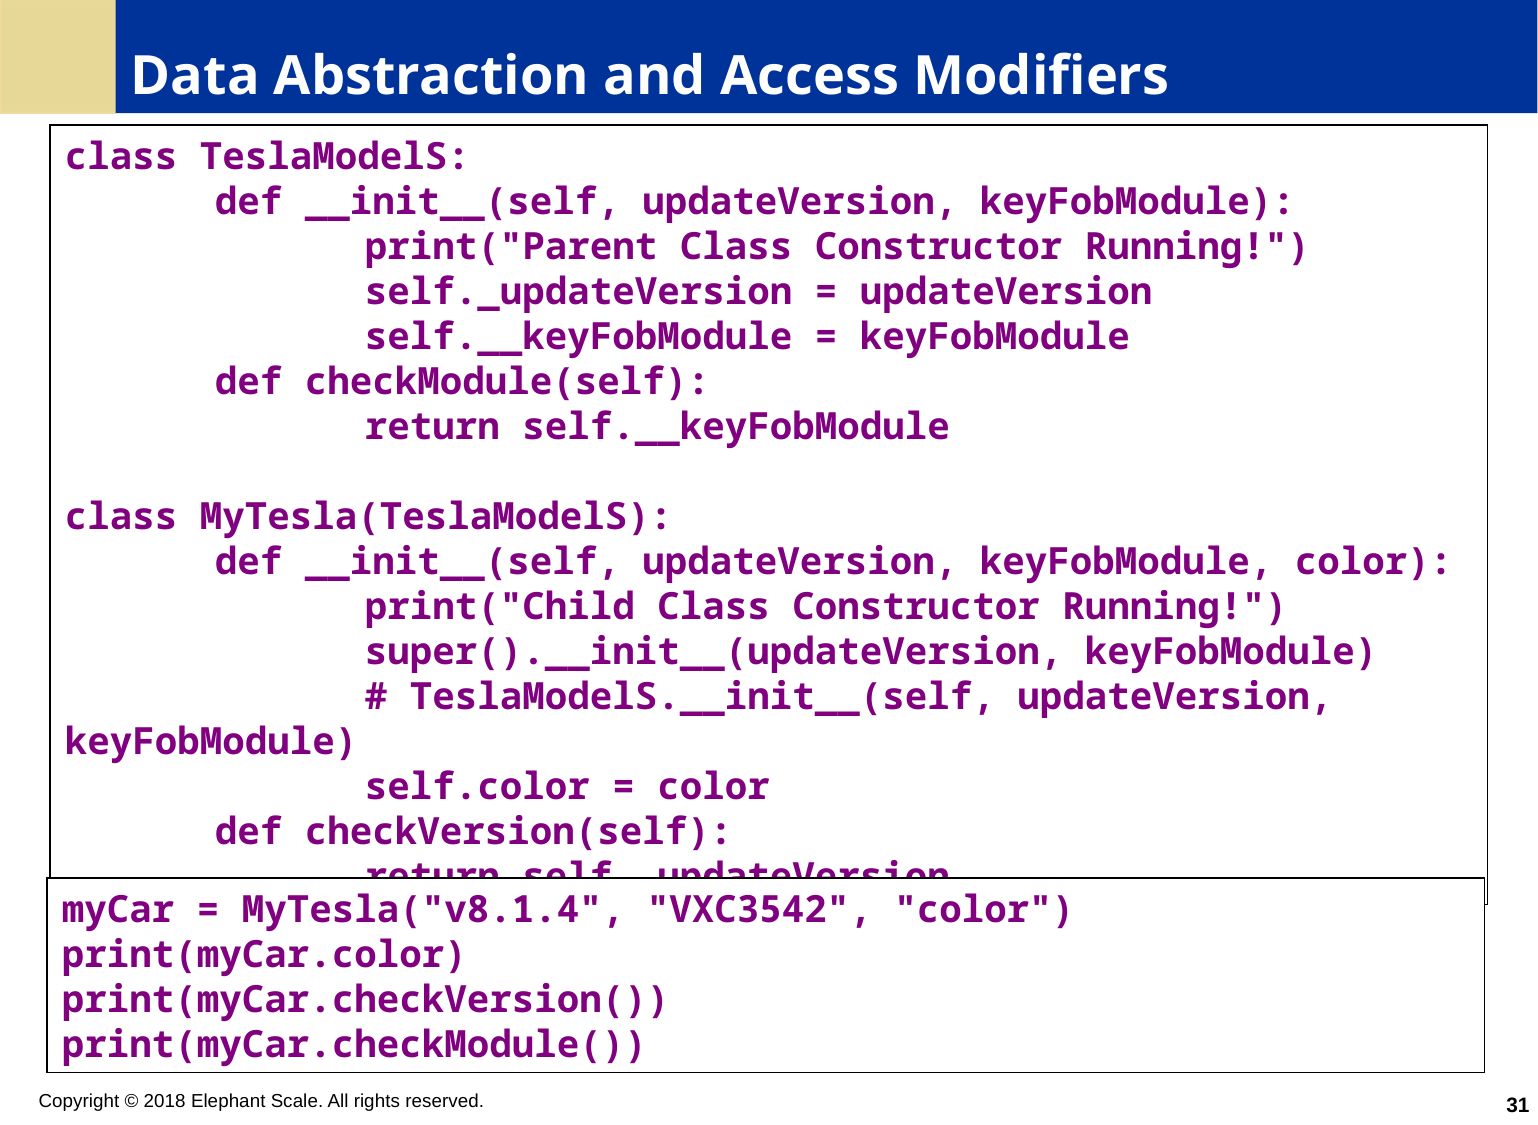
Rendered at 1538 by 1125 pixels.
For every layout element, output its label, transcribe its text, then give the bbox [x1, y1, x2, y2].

footer Copyright © 2018 Elephant Scale. All rights reserved. [38, 1088, 932, 1112]
text_box myCar = MyTesla("v8.1.4", "VXC3542", "color") print(myCar.color) print(myCar.checkVersion()) print(myCar.checkModule()) [47, 877, 1485, 1073]
picture [0, 0, 115, 114]
title Data Abstraction and Access Modifiers [115, 0, 1538, 114]
slide_number 31 [1439, 1079, 1530, 1117]
text_box class TeslaModelS: def __init__(self, updateVersion, keyFobModule): print("Parent Class Constructor Running!") self._updateVersion = updateVersion self.__keyFobModule = keyFobModule def checkModule(self): return self.__keyFobModule class MyTesla(TeslaModelS): def __init__(self, updateVersion, keyFobModule, color): print("Child Class Constructor Running!") super().__init__(updateVersion, keyFobModule) # TeslaModelS.__init__(self, updateVersion, keyFobModule) self.color = color def checkVersion(self): return self._updateVersion [49, 124, 1488, 905]
